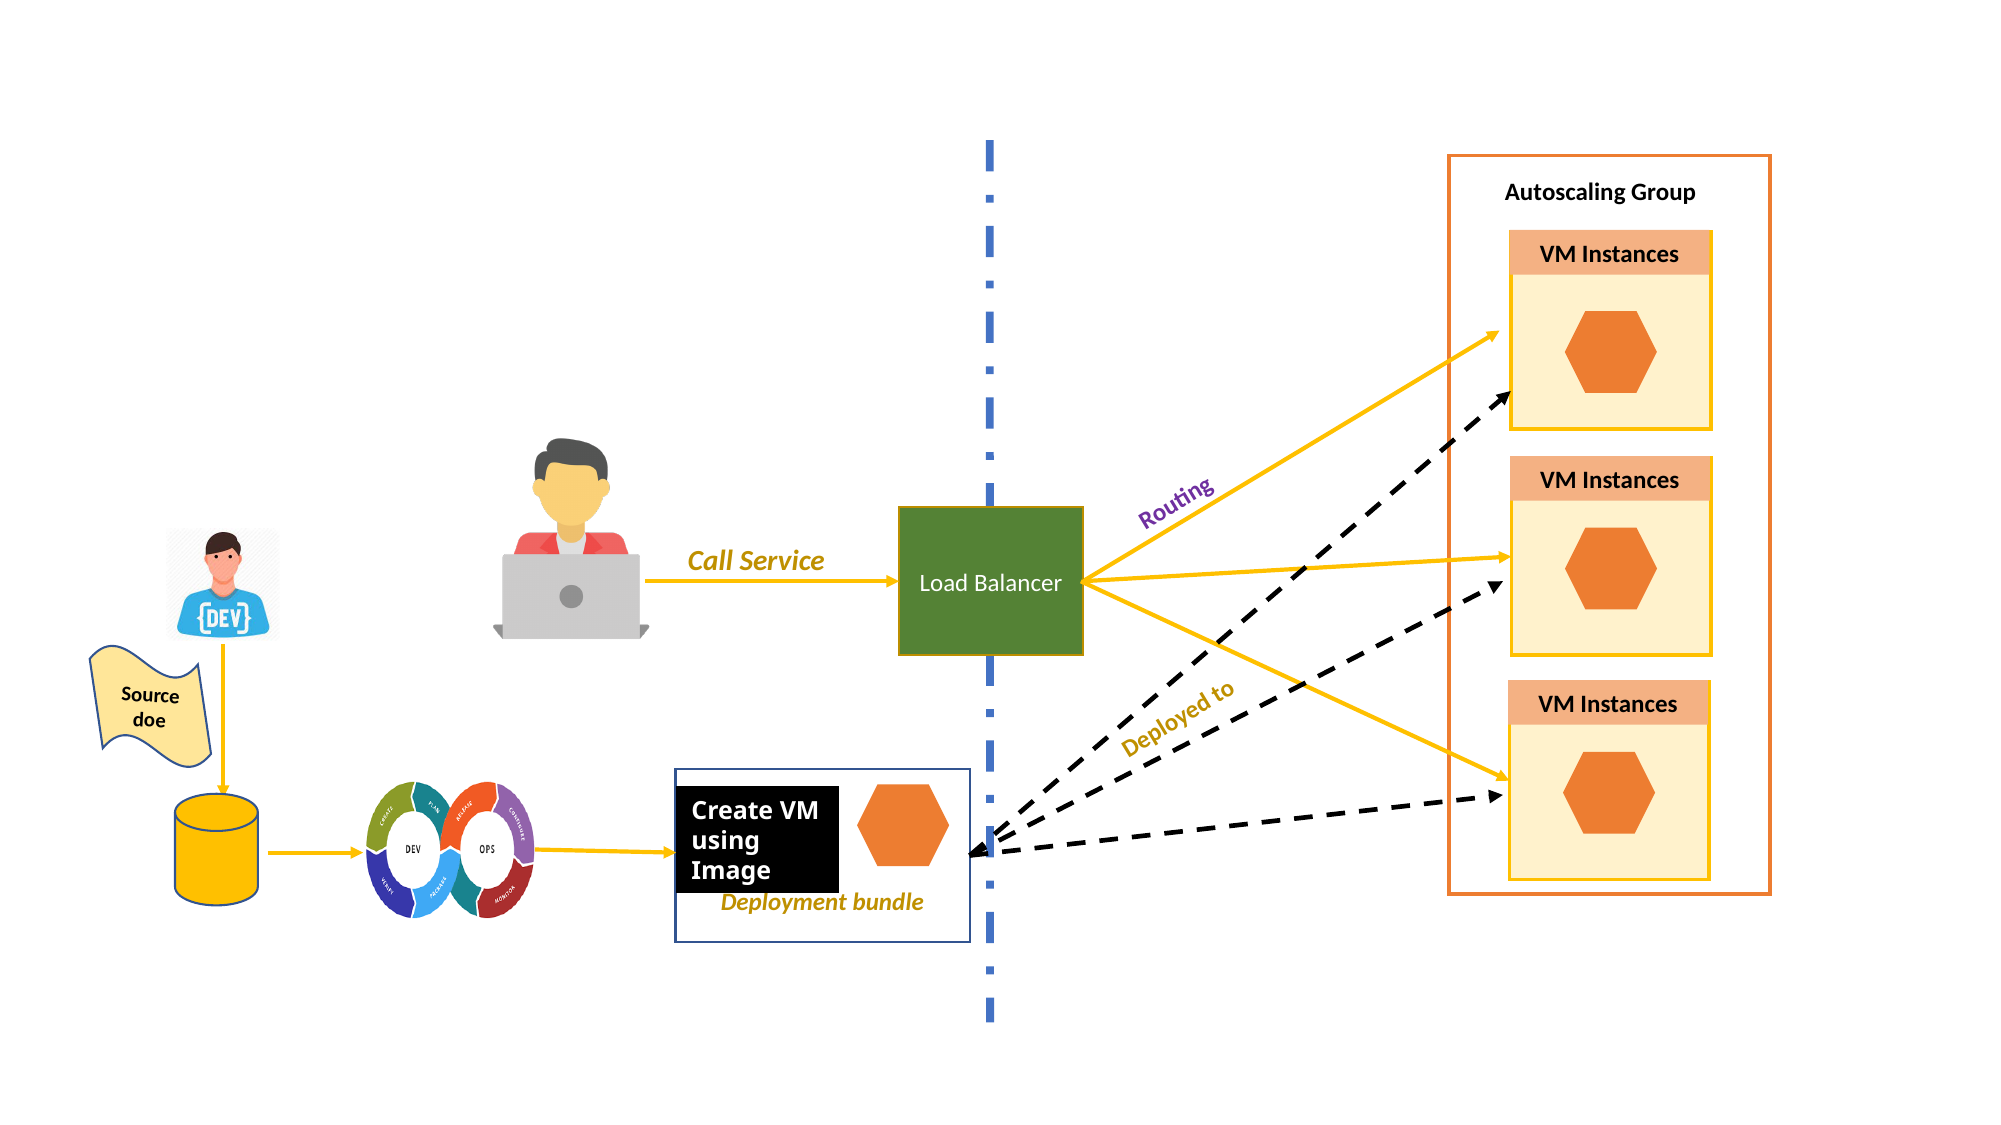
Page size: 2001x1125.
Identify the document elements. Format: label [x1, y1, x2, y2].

text_box [87, 140, 1771, 1023]
